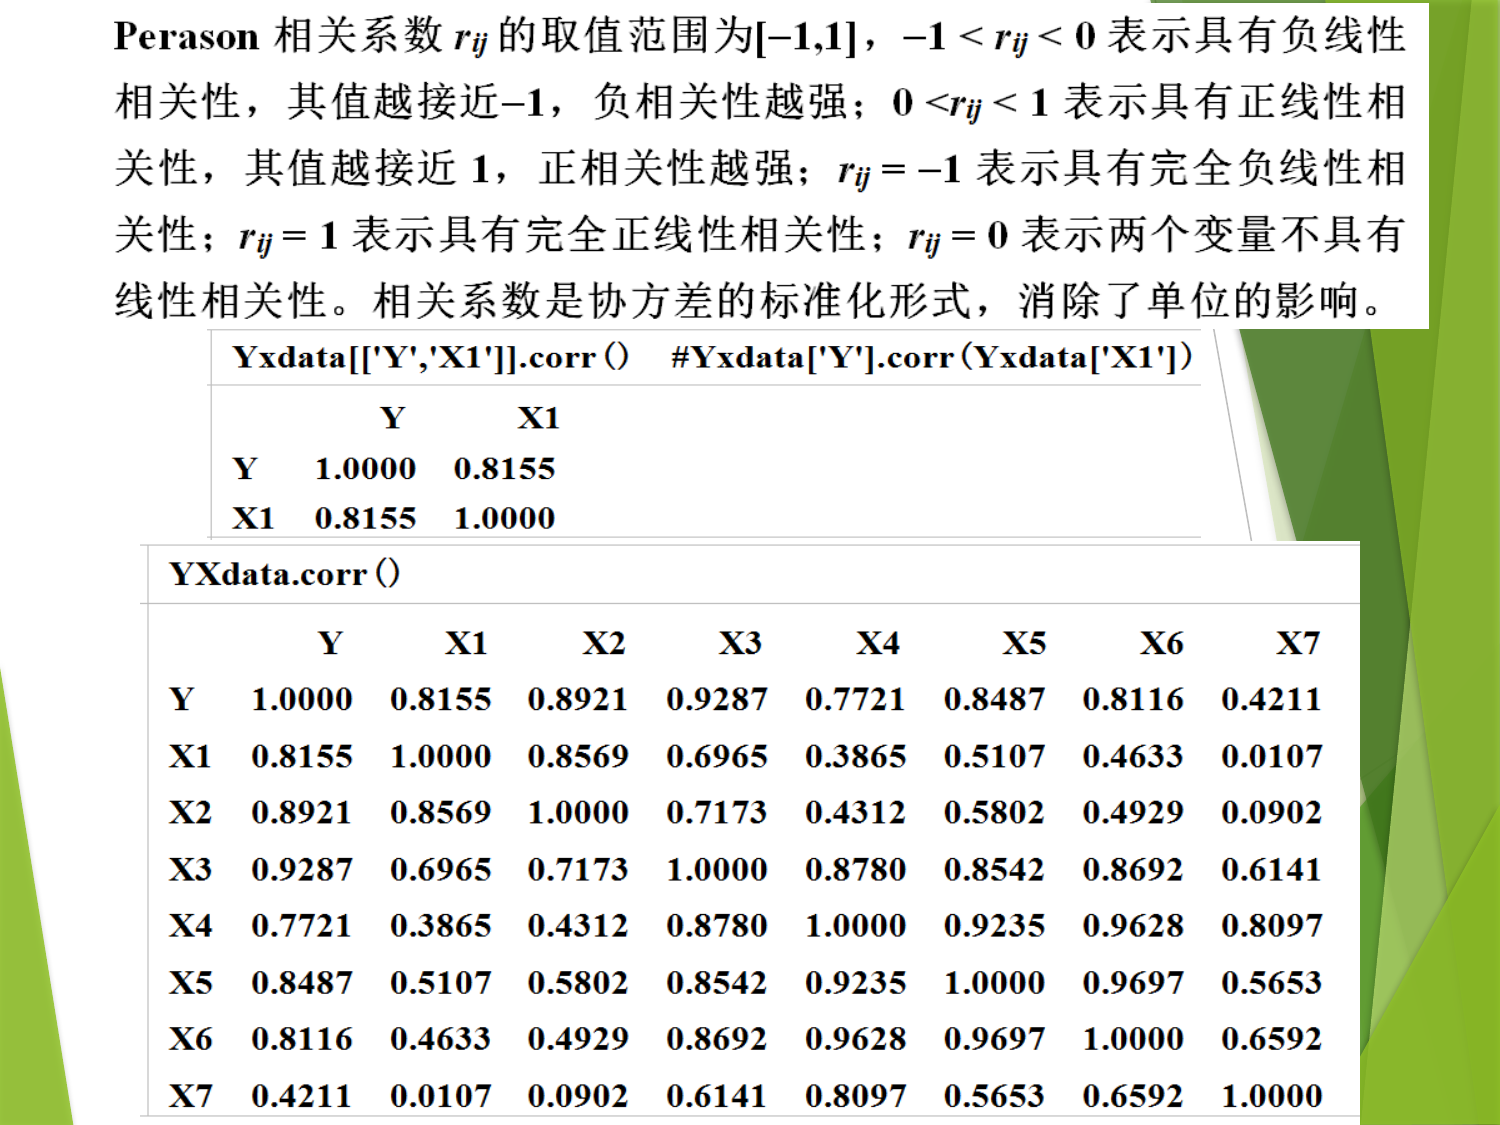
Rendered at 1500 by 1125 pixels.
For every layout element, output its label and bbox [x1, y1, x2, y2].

picture [103, 3, 1430, 1125]
